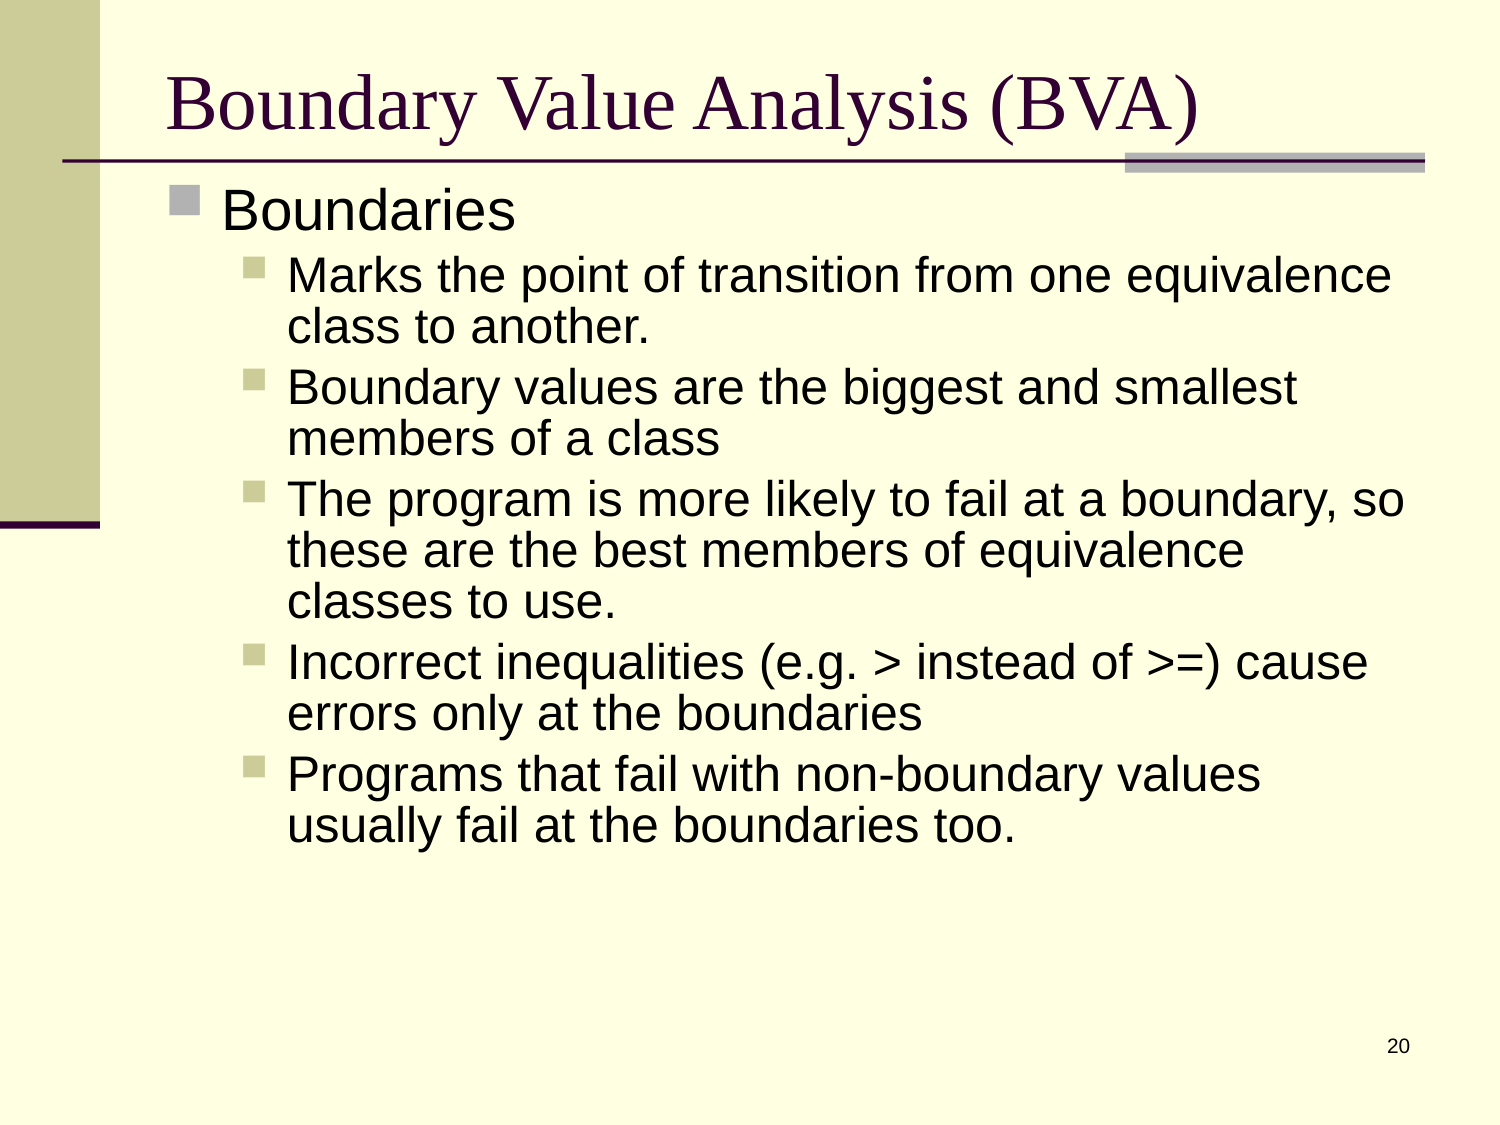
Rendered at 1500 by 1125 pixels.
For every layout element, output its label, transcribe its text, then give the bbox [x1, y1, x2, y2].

title Boundary Value Analysis (BVA) [150, 45, 1425, 150]
list Boundaries Marks the point of transition from one equivalence class to another. Boundary values are the biggest and smallest members of a class The program is more likely to fail at a boundary, so these are the best members of equivalence classes to use. Incorrect inequalities (e.g. > instead of >=) cause errors only at the boundaries Programs that fail with non-boundary values usually fail at the boundaries too. [150, 174, 1425, 988]
slide_number 20 [1112, 1024, 1426, 1101]
